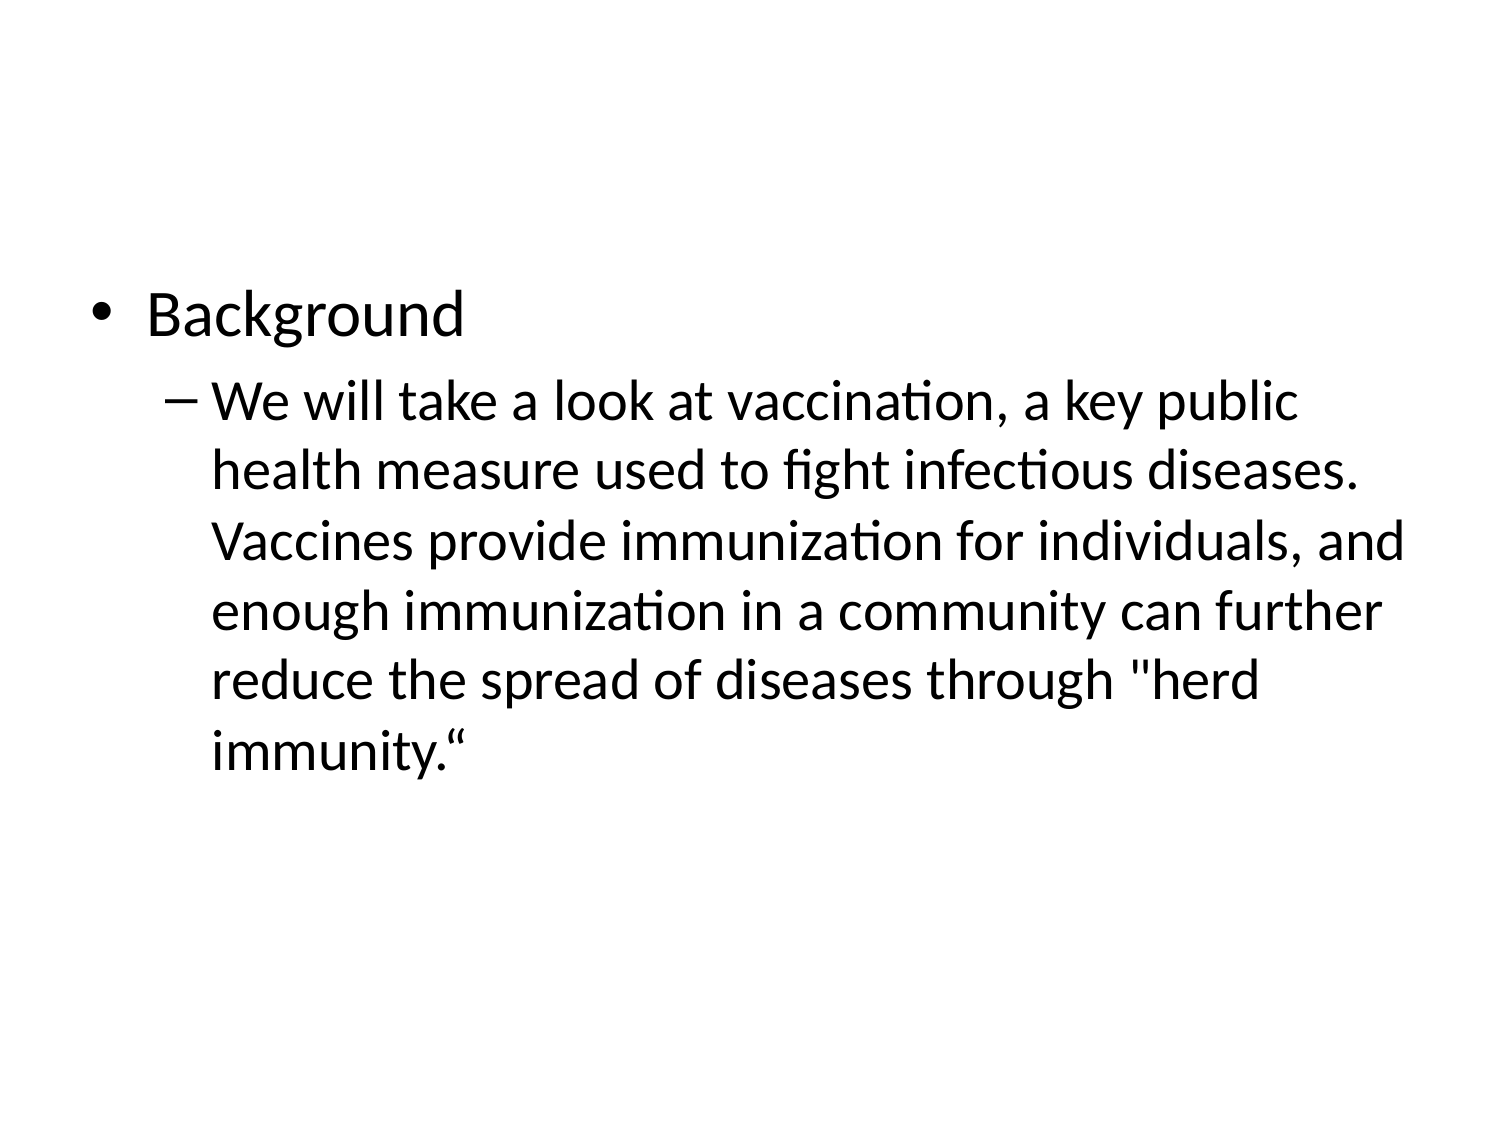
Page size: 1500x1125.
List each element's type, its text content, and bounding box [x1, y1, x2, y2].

list Background We will take a look at vaccination, a key public health measure used to fight infectious diseases. Vaccines provide immunization for individuals, and enough immunization in a community can further reduce the spread of diseases through "herd immunity.“ [75, 262, 1425, 1005]
